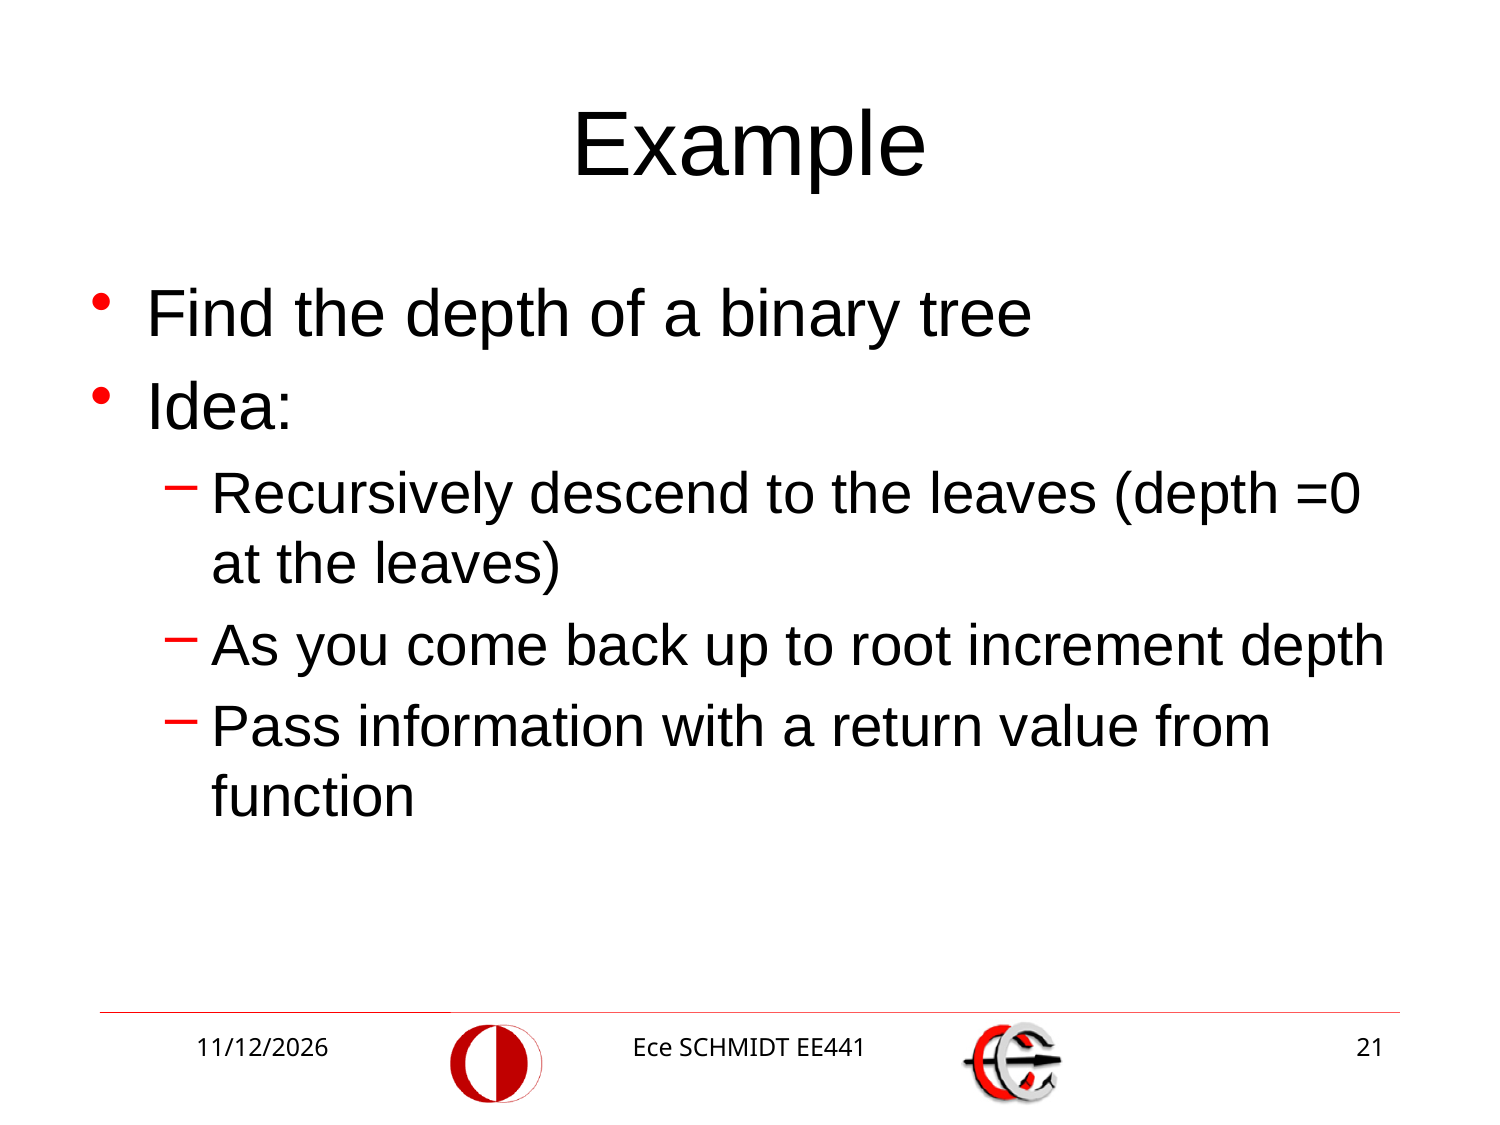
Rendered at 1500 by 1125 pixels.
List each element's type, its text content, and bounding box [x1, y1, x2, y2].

slide_number 21 [1074, 1024, 1400, 1103]
title Example [75, 45, 1425, 233]
list Find the depth of a binary tree Idea: Recursively descend to the leaves (depth =0 at the leaves) As you come back up to root increment depth Pass information with a return value from function [75, 262, 1425, 1005]
picture [448, 1023, 543, 1103]
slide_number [99, 1024, 425, 1103]
picture [950, 1019, 1068, 1106]
footer Ece SCHMIDT EE441 [512, 1024, 988, 1103]
